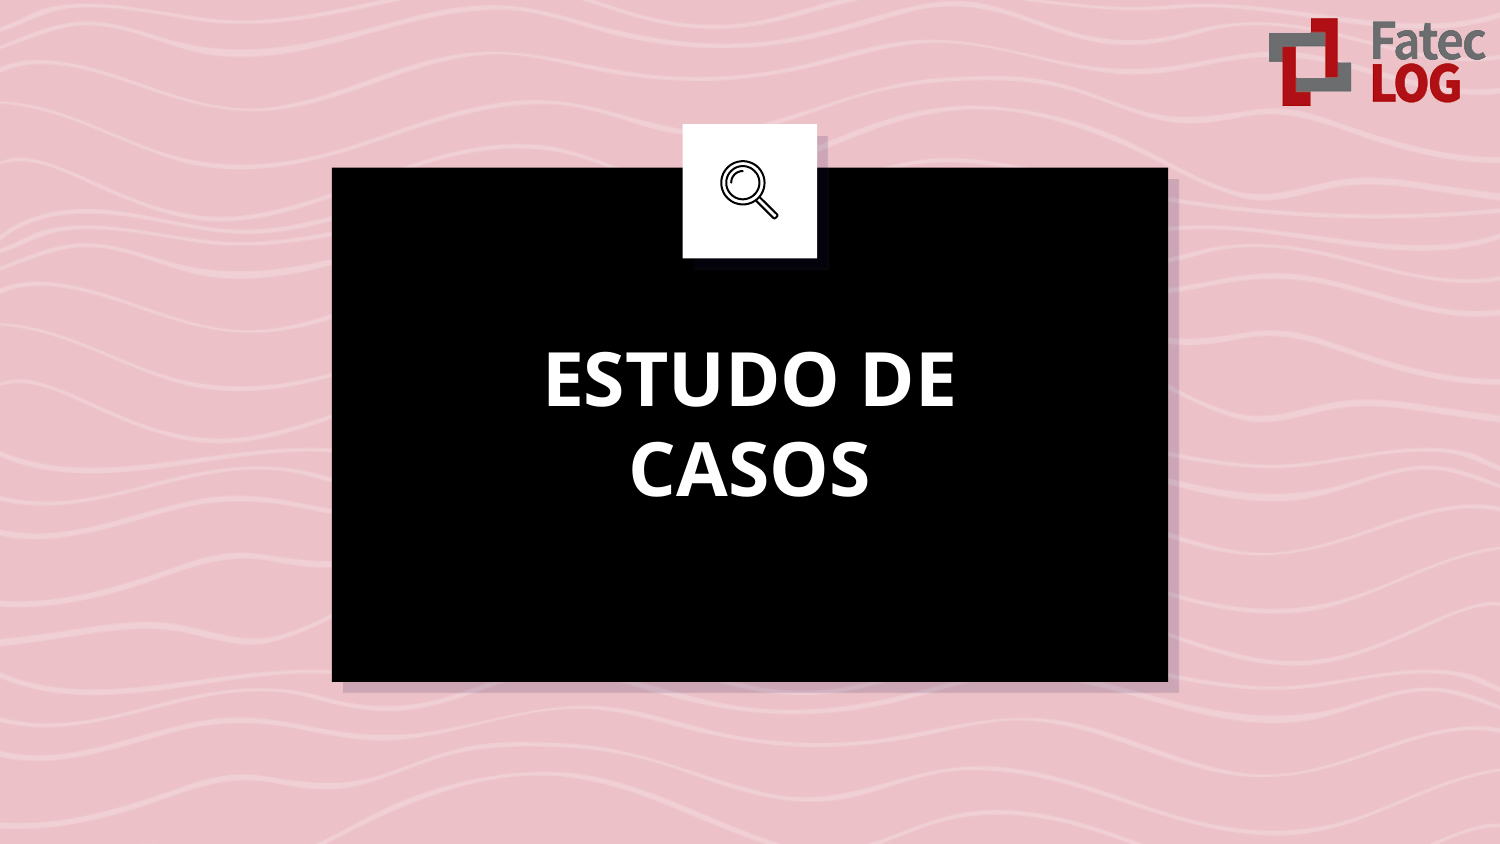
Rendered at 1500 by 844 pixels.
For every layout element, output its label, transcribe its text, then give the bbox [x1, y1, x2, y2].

text_box ESTUDO DE CASOS [415, 351, 1085, 492]
picture [1259, 11, 1489, 116]
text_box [721, 160, 778, 219]
